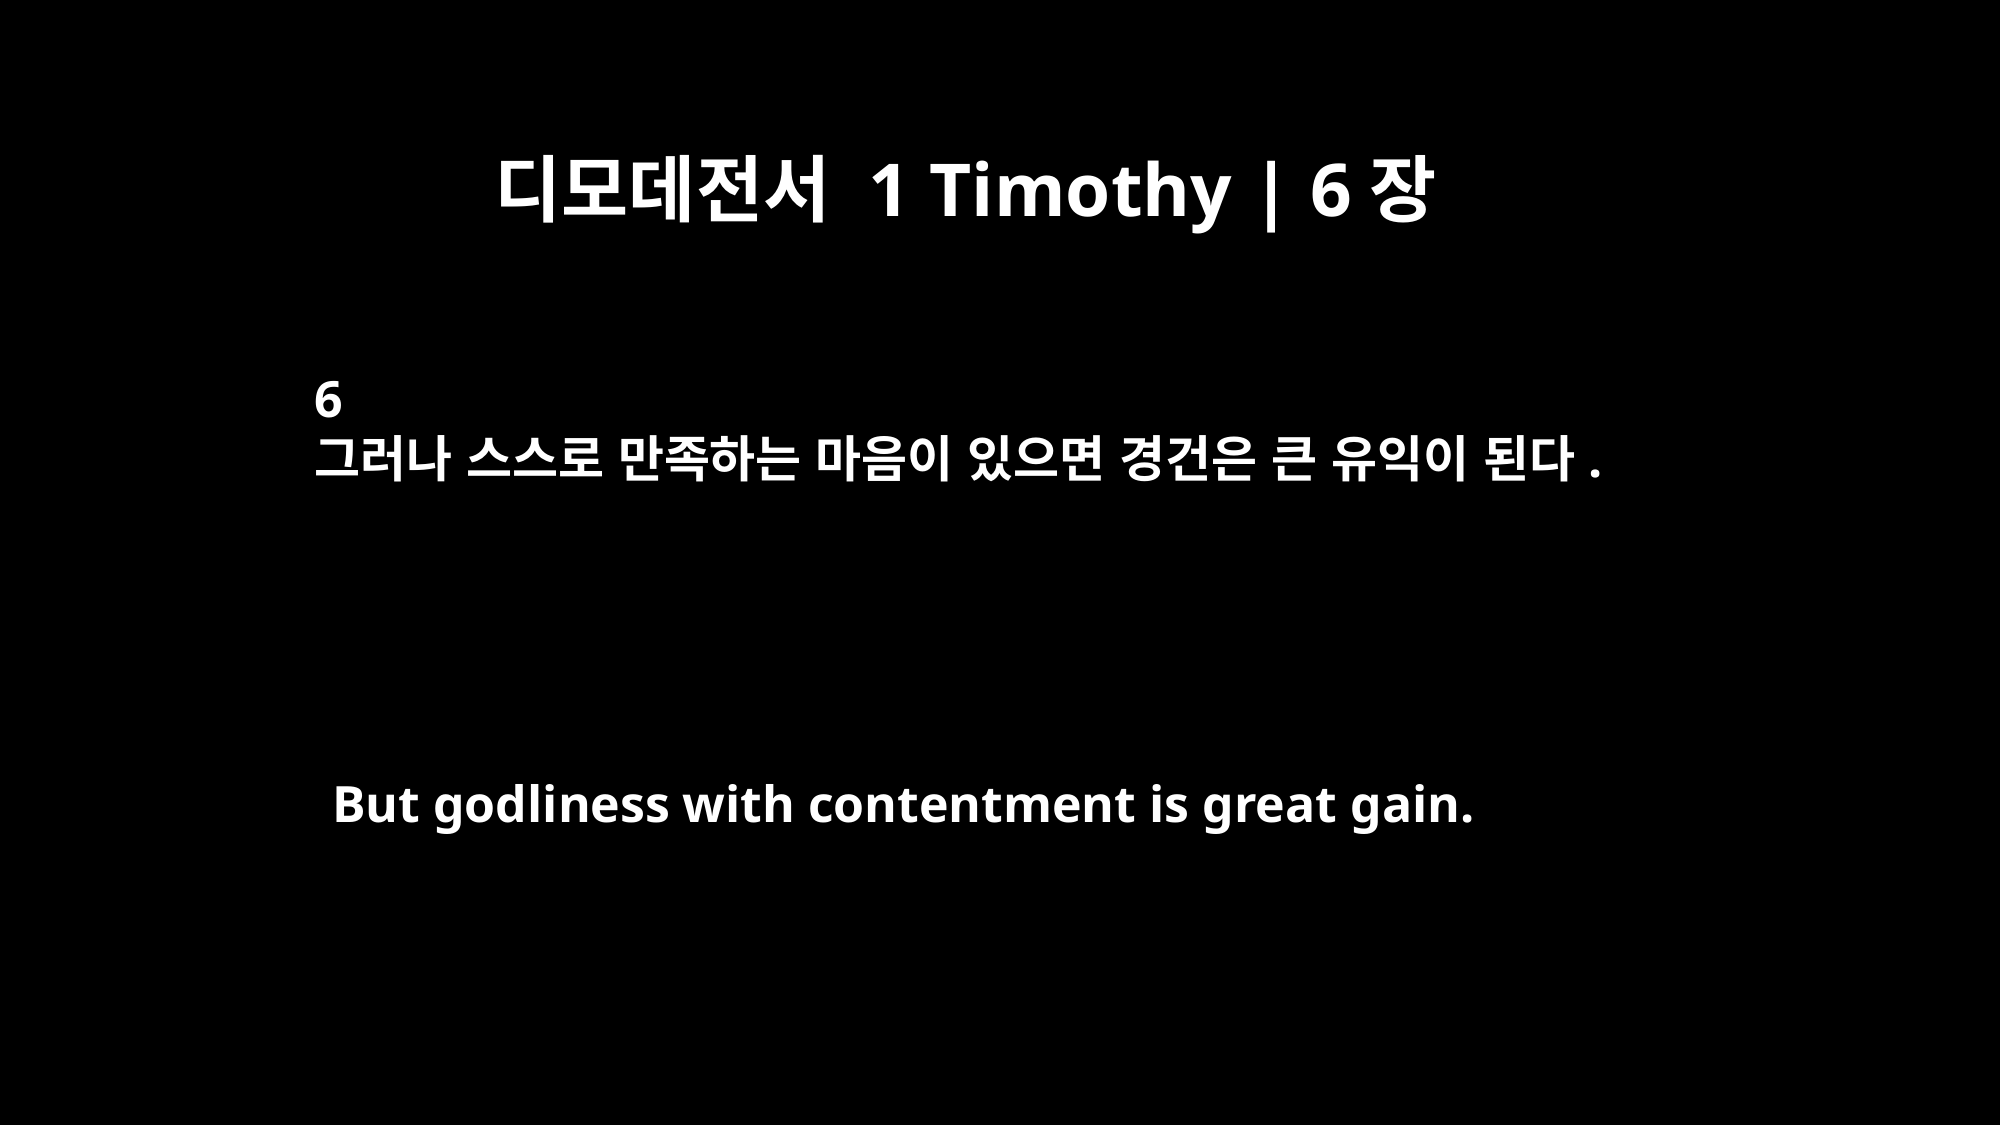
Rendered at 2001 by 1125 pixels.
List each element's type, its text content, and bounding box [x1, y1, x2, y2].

text_box 디모데전서 1 Timothy | 6장 [479, 136, 1453, 239]
text_box But godliness with contentment is great gain. [317, 764, 1490, 840]
text_box 6 그러나 스스로 만족하는 마음이 있으면 경건은 큰 유익이 된다. [299, 359, 1618, 495]
